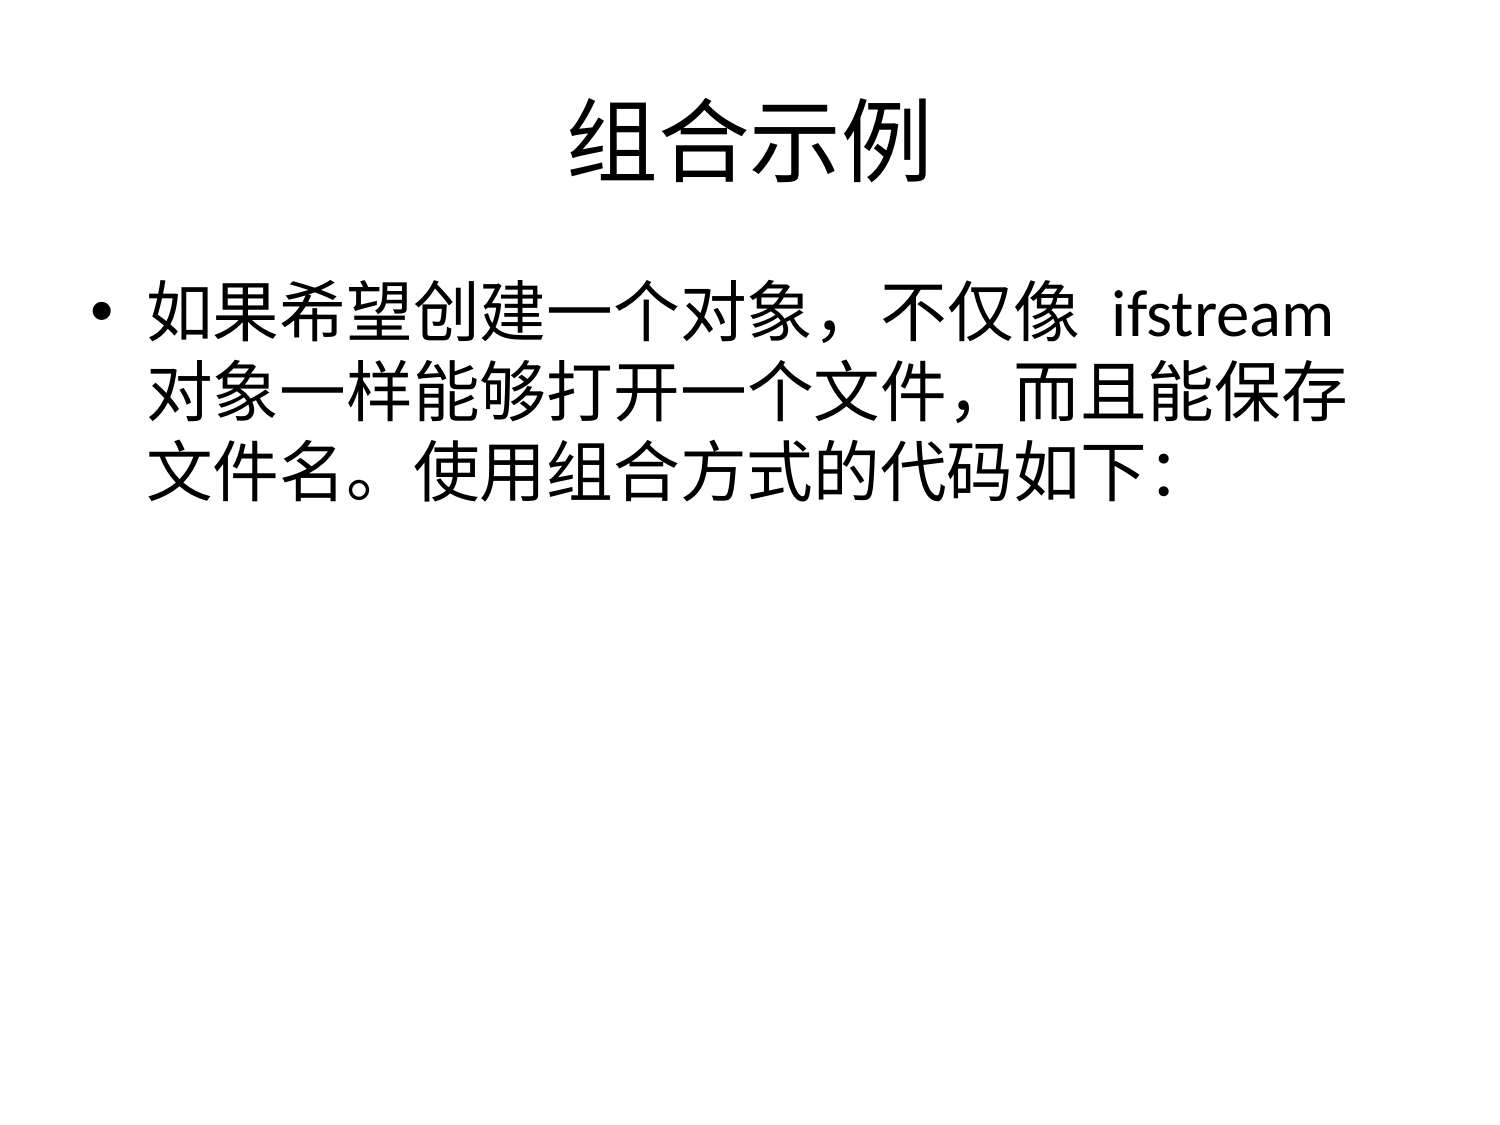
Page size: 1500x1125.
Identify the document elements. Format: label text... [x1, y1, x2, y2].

title 组合示例 [75, 45, 1425, 233]
list 如果希望创建一个对象，不仅像 ifstream对象一样能够打开一个文件，而且能保存文件名。使用组合方式的代码如下： [75, 262, 1425, 575]
